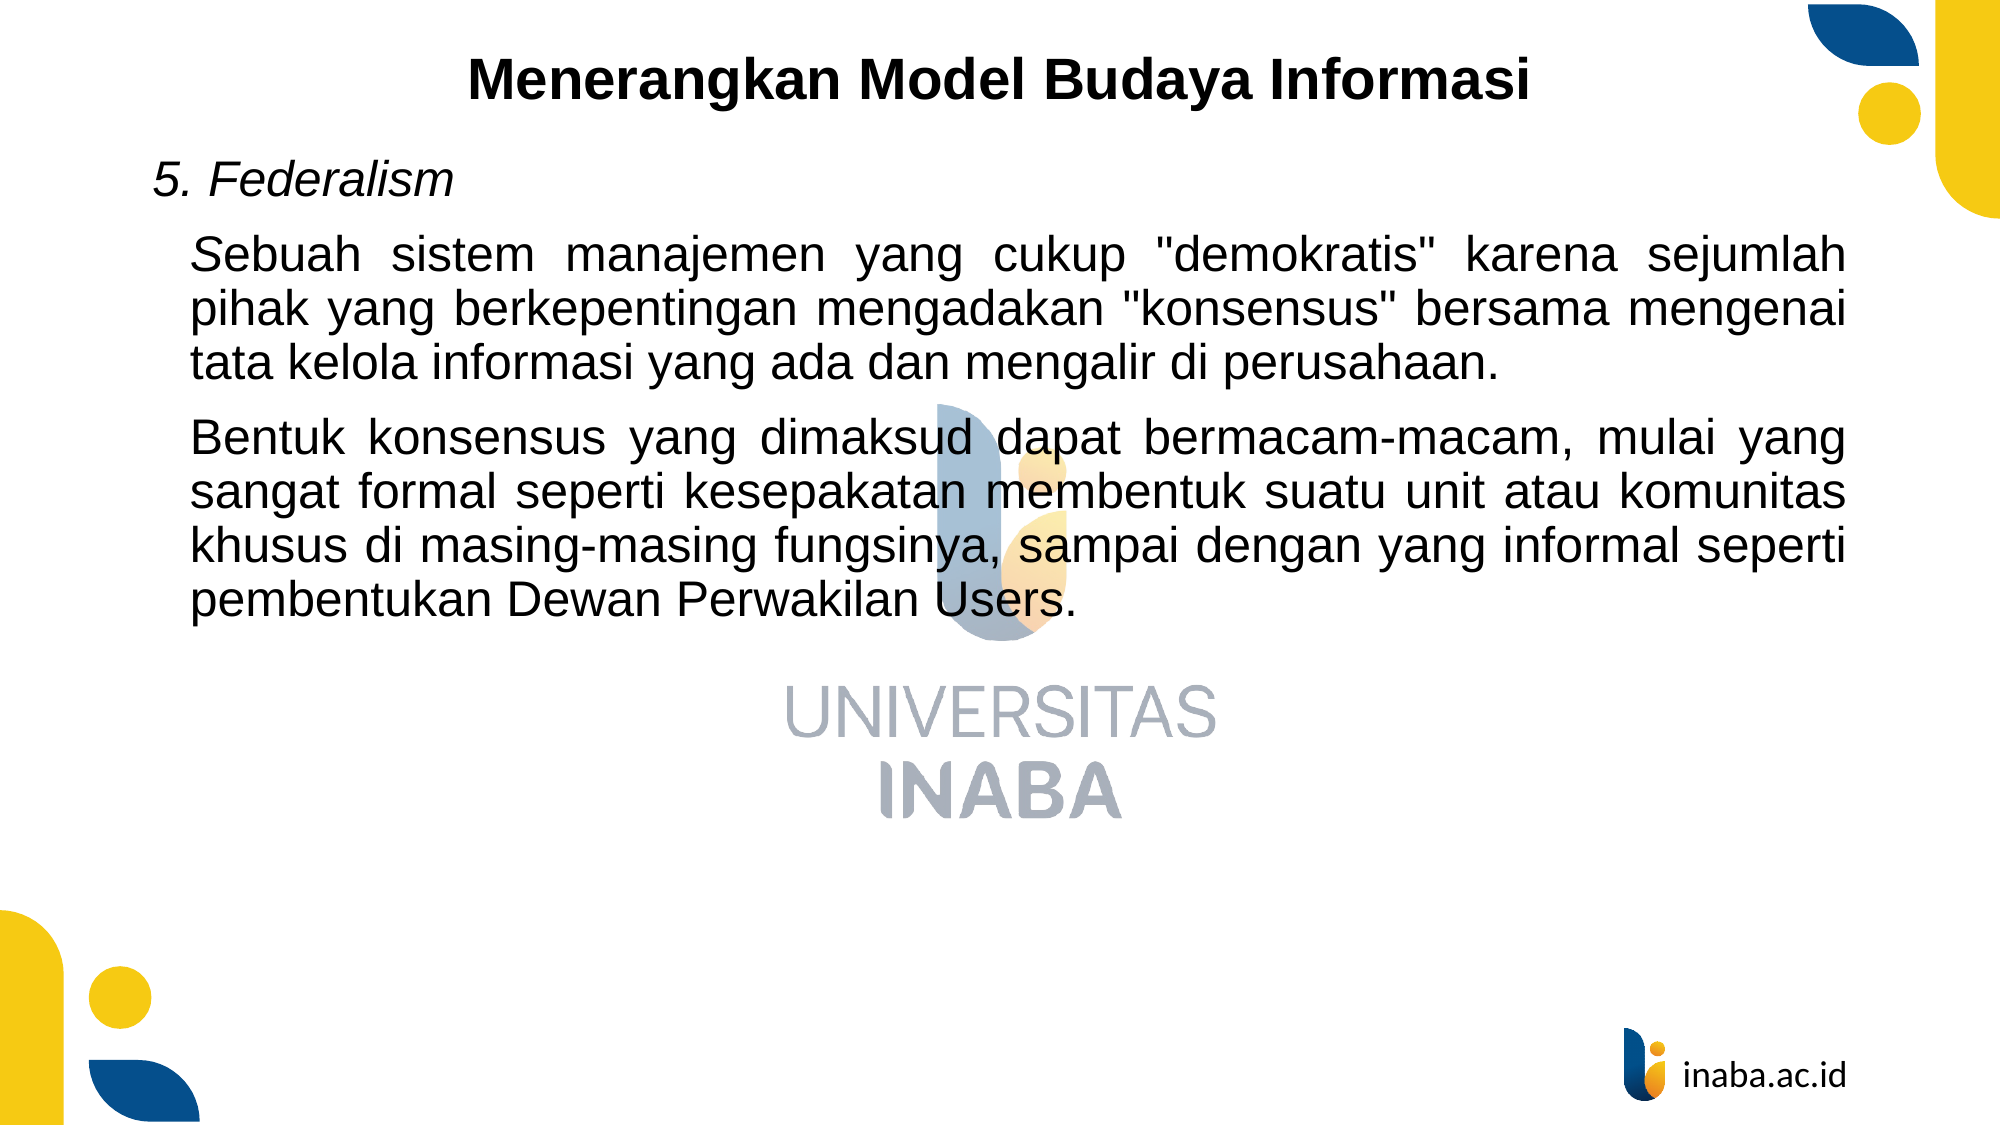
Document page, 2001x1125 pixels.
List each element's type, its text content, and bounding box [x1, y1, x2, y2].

list 5. Federalism Sebuah sistem manajemen yang cukup "demokratis" karena sejumlah pihak yang berkepentingan mengadakan "konsensus" bersama mengenai tata kelola informasi yang ada dan mengalir di perusahaan. Bentuk konsensus yang dimaksud dapat bermacam-macam, mulai yang sangat formal seperti kesepakatan membentuk suatu unit atau komunitas khusus di masing-masing fungsinya, sampai dengan yang informal seperti pembentukan Dewan Perwakilan Users. [137, 145, 1863, 1079]
picture [1624, 1079, 1665, 1101]
title Menerangkan Model Budaya Informasi [137, 28, 1863, 132]
